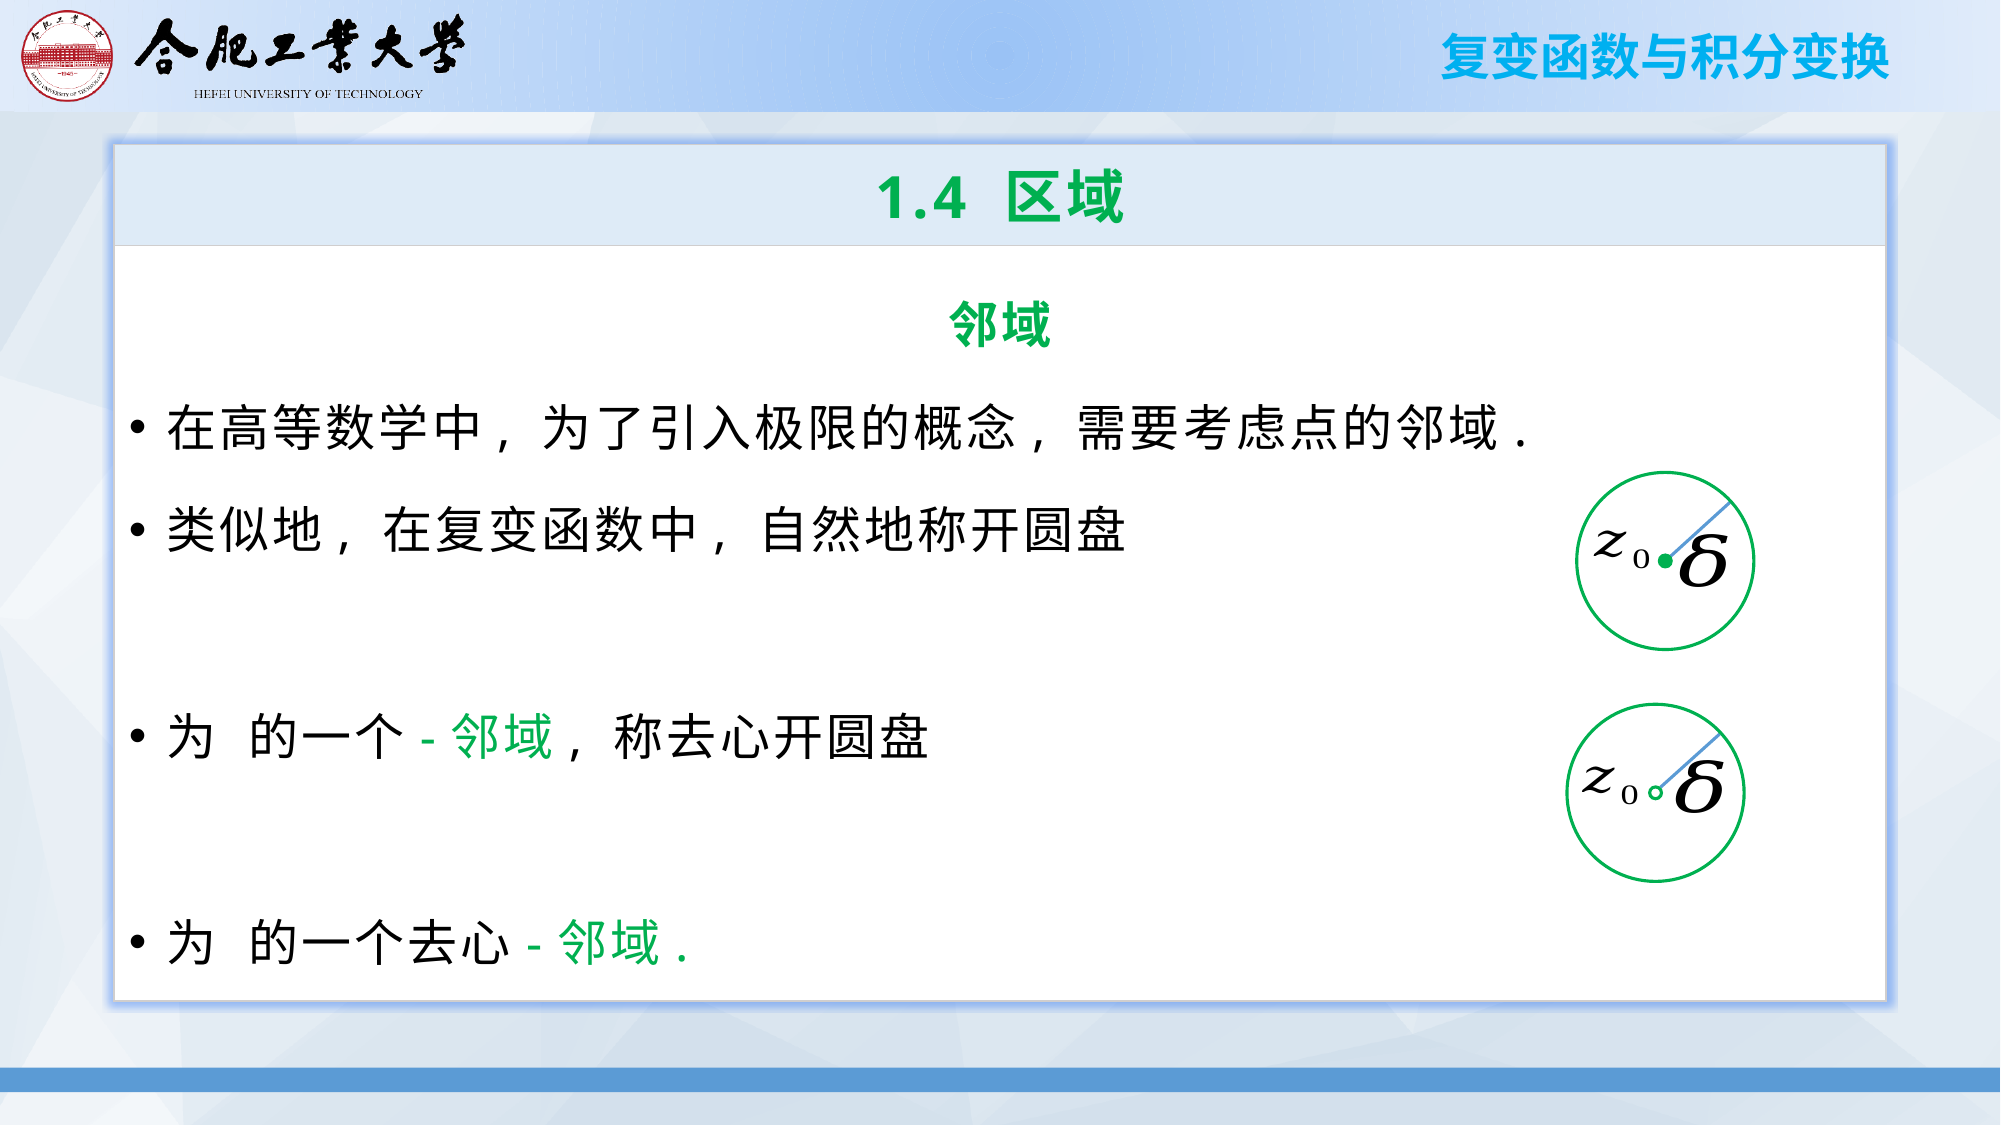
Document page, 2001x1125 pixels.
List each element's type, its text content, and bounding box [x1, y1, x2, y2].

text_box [1576, 472, 1754, 650]
picture [134, 13, 465, 98]
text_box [1566, 704, 1745, 882]
title 1.4 区域 [114, 144, 1886, 246]
picture [21, 10, 113, 102]
picture [0, 0, 2001, 1125]
